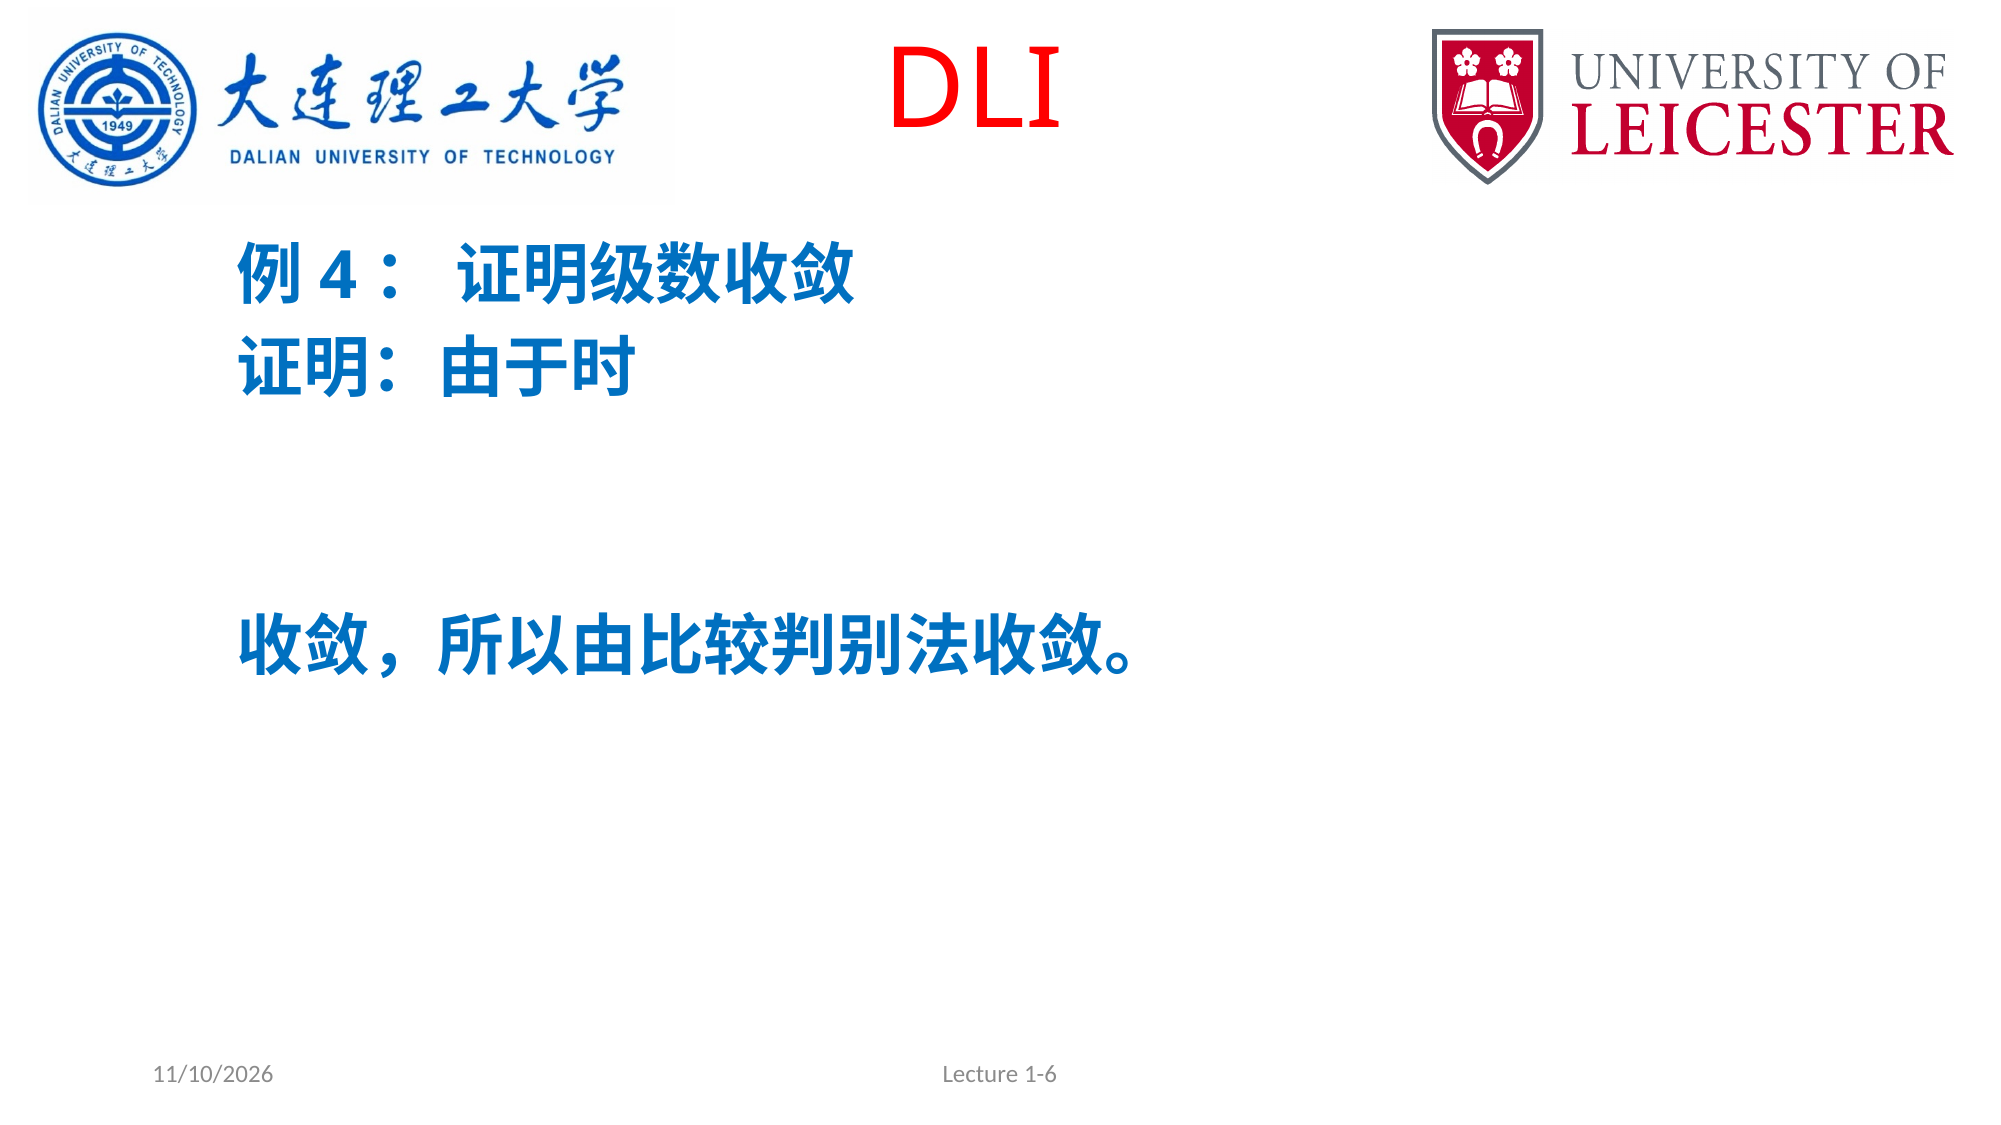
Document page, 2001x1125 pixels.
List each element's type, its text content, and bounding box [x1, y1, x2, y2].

text_box DLI [675, 7, 1376, 158]
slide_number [137, 1042, 588, 1103]
picture [28, 7, 675, 205]
picture [1432, 29, 1954, 185]
footer Lecture 1-6 [662, 1042, 1338, 1103]
